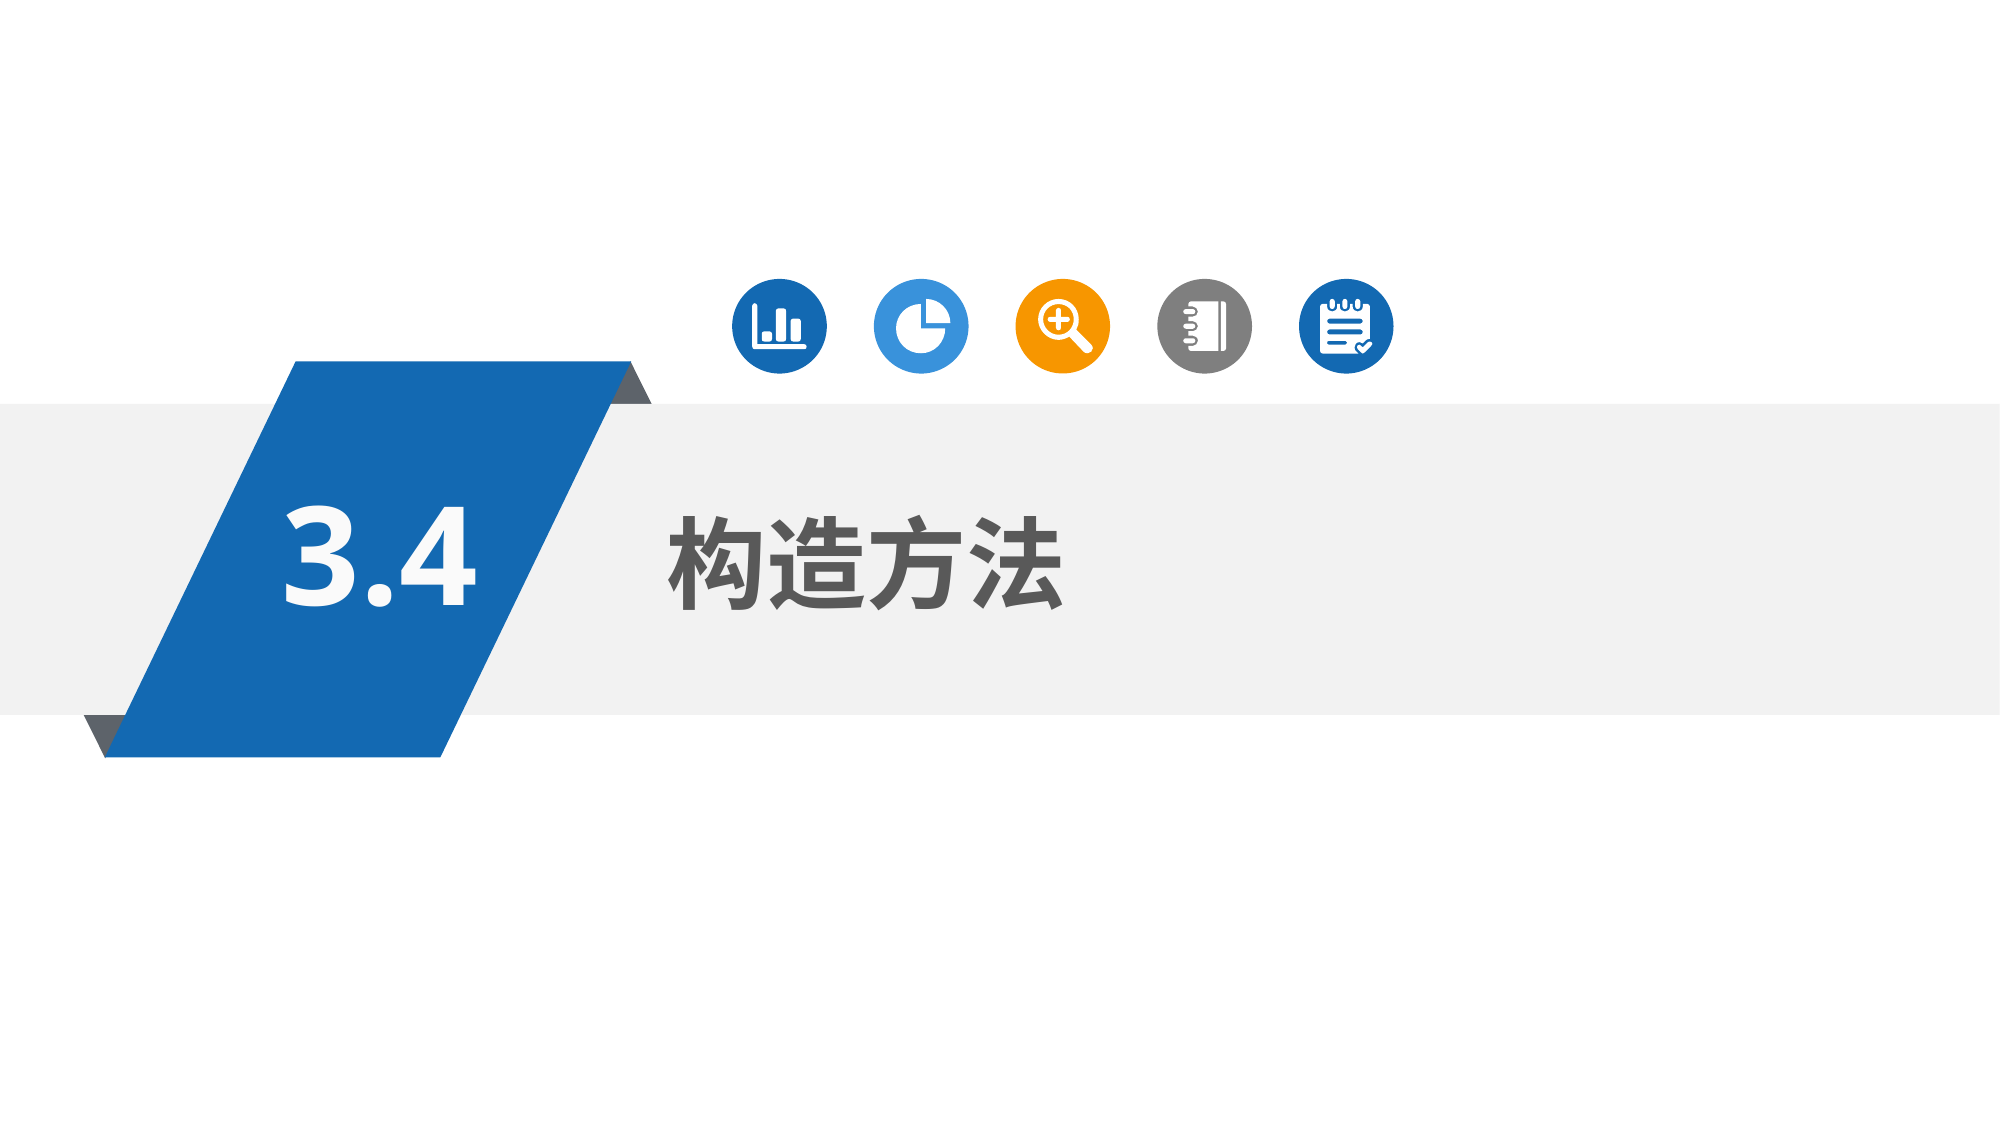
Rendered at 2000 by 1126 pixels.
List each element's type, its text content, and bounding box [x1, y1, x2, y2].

text_box 3.4 [266, 460, 552, 641]
text_box 构造方法 [651, 494, 1473, 630]
